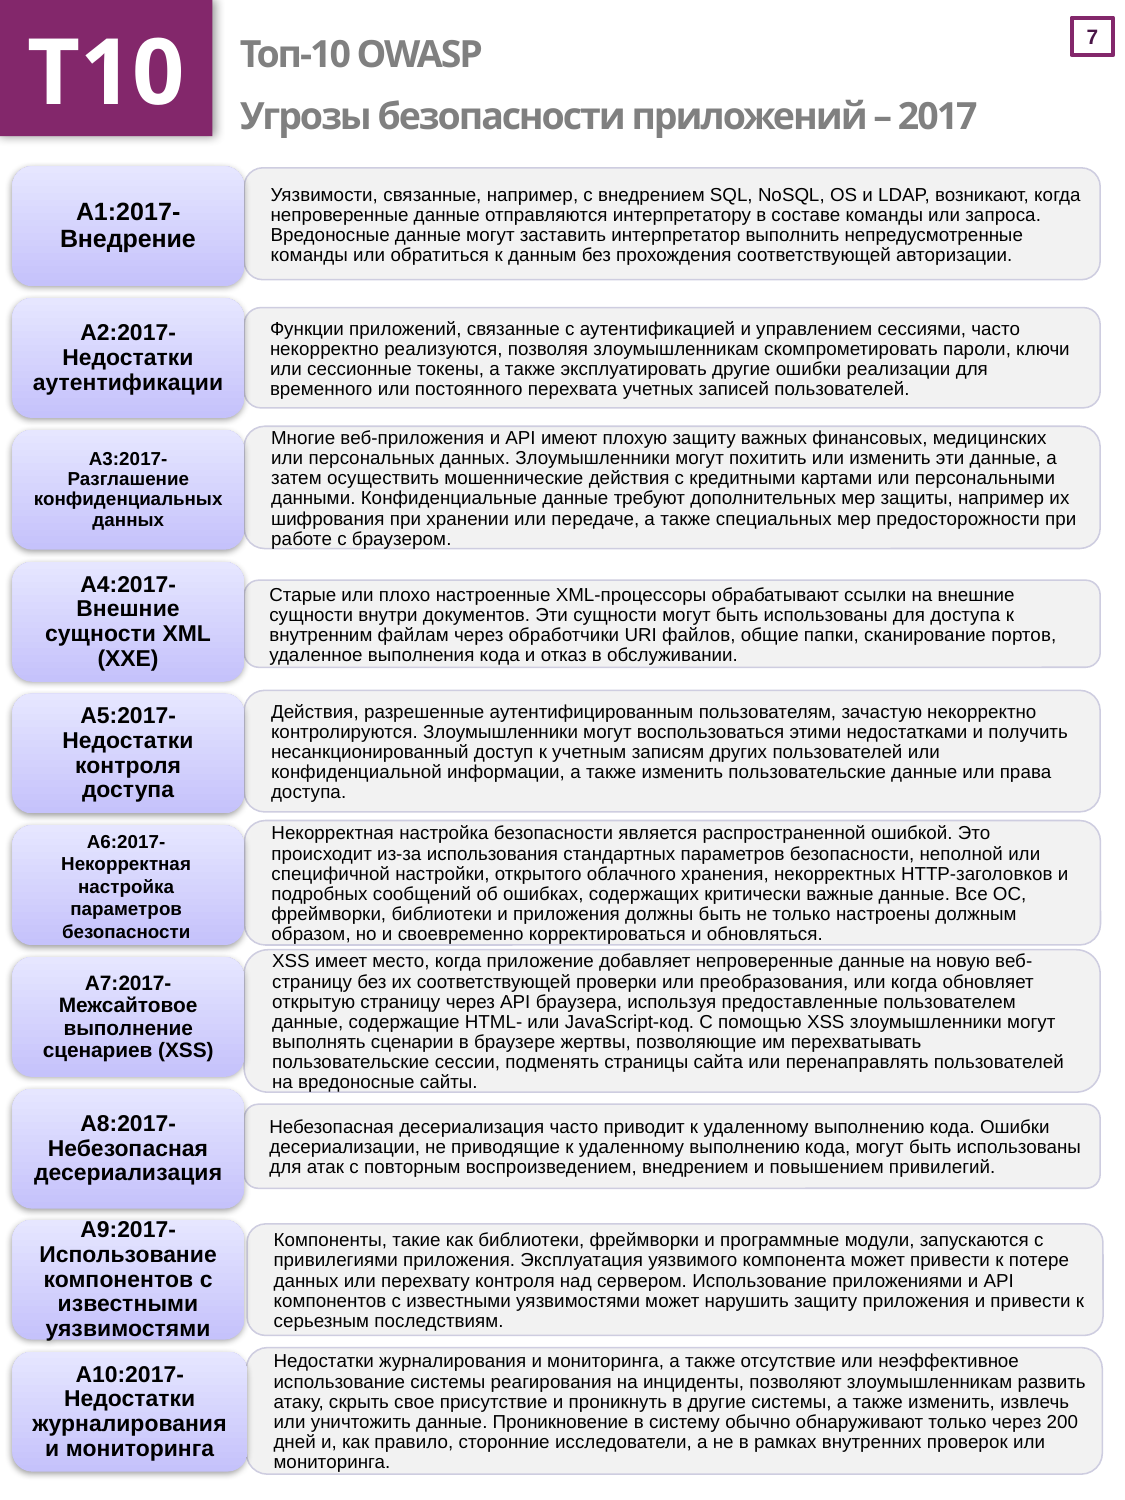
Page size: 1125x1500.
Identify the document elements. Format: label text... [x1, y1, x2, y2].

text_box Компоненты, такие как библиотеки, фреймворки и программные модули, запускаются с привилегиями приложения. Эксплуатация уязвимого компонента может привести к потере данных или перехвату контроля над сервером. Использование приложениями и API компонентов с известными уязвимостями может нарушить защиту приложения и привести к серьезным последствиям. [247, 1223, 1104, 1337]
text_box A6:2017-Некорректная настройка параметров безопасности [7, 822, 245, 980]
text_box [0, 162, 1125, 1475]
text_box A9:2017-Использование компонентов с известными уязвимостями [12, 1219, 245, 1340]
text_box A8:2017-Небезопасная десериализация [12, 1088, 245, 1209]
text_box A2:2017-Недостатки аутентификации [12, 297, 245, 419]
text_box A5:2017-Недостатки контроля доступа [12, 693, 245, 814]
text_box Уязвимости, связанные, например, с внедрением SQL, NoSQL, OS и LDAP, возникают, когда непроверенные данные отправляются интерпретатору в составе команды или запроса. Вредоносные данные могут заставить интерпретатор выполнить непредусмотренные команды или обратиться к данным без прохождения соответствующей авторизации. [245, 167, 1101, 281]
text_box Недостатки журналирования и мониторинга, а также отсутствие или неэффективное использование системы реагирования на инциденты, позволяют злоумышленникам развить атаку, скрыть свое присутствие и проникнуть в другие системы, а также изменить, извлечь или уничтожить данные. Проникновение в систему обычно обнаруживают только через 200 дней и, как правило, сторонние исследователи, а не в рамках внутренних проверок или мониторинга. [247, 1346, 1104, 1475]
text_box Некорректная настройка безопасности является распространенной ошибкой. Это происходит из-за использования стандартных параметров безопасности, неполной или специфичной настройки, открытого облачного хранения, некорректных HTTP-заголовков и подробных сообщений об ошибках, содержащих критически важные данные. Все ОС, фреймворки, библиотеки и приложения должны быть не только настроены должным образом, но и своевременно корректироваться и обновляться. [245, 819, 1102, 946]
text_box Функции приложений, связанные с аутентификацией и управлением сессиями, часто некорректно реализуются, позволяя злоумышленникам скомпрометировать пароли, ключи или сессионные токены, а также эксплуатировать другие ошибки реализации для временного или постоянного перехвата учетных записей пользователей. [247, 306, 1101, 409]
text_box Многие веб-приложения и API имеют плохую защиту важных финансовых, медицинских или персональных данных. Злоумышленники могут похитить или изменить эти данные, а затем осуществить мошеннические действия с кредитными картами или персональными данными. Конфиденциальные данные требуют дополнительных мер защиты, например их шифрования при хранении или передаче, а также специальных мер предосторожности при работе с браузером. [245, 425, 1101, 550]
text_box A3:2017-Разглашение конфиденциальных данных [12, 429, 245, 550]
text_box A10:2017-Недостатки журналирования и мониторинга [12, 1351, 248, 1472]
text_box Небезопасная десериализация часто приводит к удаленному выполнению кода. Ошибки десериализации, не приводящие к удаленному выполнению кода, могут быть использованы для атак с повторным воспроизведением, внедрением и повышением привилегий. [248, 1103, 1101, 1190]
text_box Старые или плохо настроенные XML-процессоры обрабатывают ссылки на внешние сущности внутри документов. Эти сущности могут быть использованы для доступа к внутренним файлам через обработчики URI файлов, общие папки, сканирование портов, удаленное выполнения кода и отказ в обслуживании. [249, 579, 1101, 669]
text_box A7:2017-Межсайтовое выполнение сценариев (XSS) [12, 980, 245, 1077]
text_box XSS имеет место, когда приложение добавляет непроверенные данные на новую веб-страницу без их соответствующей проверки или преобразования, или когда обновляет открытую страницу через API браузера, используя предоставленные пользователем данные, содержащие HTML- или JavaScript-код. С помощью XSS злоумышленники могут выполнять сценарии в браузере жертвы, позволяющие им перехватывать пользовательские сессии, подменять страницы сайта или перенаправлять пользователей на вредоносные сайты. [243, 948, 1101, 1093]
list T10 [0, 0, 214, 138]
title Топ-10 OWASP Угрозы безопасности приложений – 2017 [225, 12, 1125, 138]
text_box A1:2017-Внедрение [12, 166, 245, 287]
text_box A4:2017-Внешние сущности XML (XXE) [12, 561, 245, 682]
text_box Действия, разрешенные аутентифицированным пользователям, зачастую некорректно контролируются. Злоумышленники могут воспользоваться этими недостатками и получить несанкционированный доступ к учетным записям других пользователей или конфиденциальной информации, а также изменить пользовательские данные или права доступа. [245, 689, 1101, 813]
